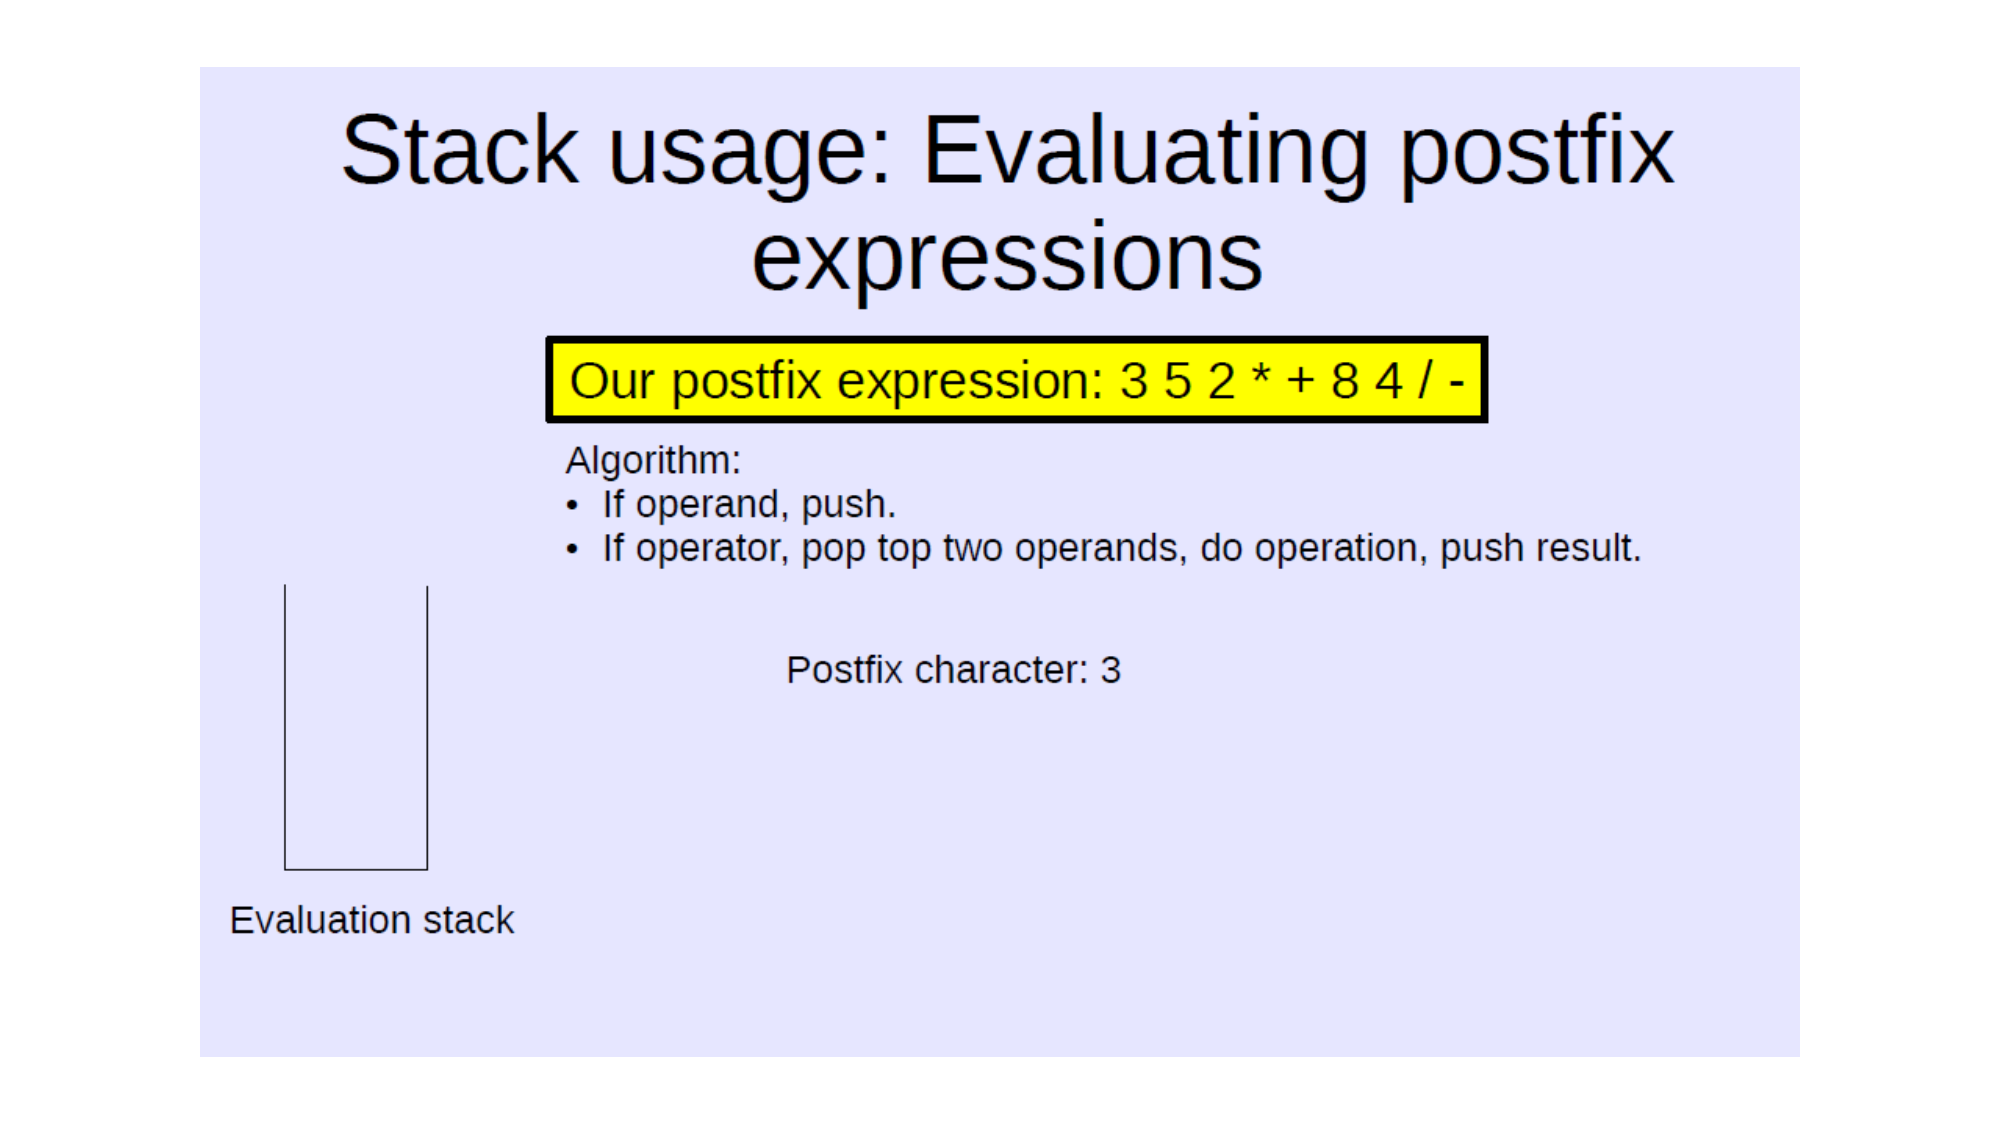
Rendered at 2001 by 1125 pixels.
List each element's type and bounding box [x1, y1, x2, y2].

picture [200, 67, 1800, 1057]
